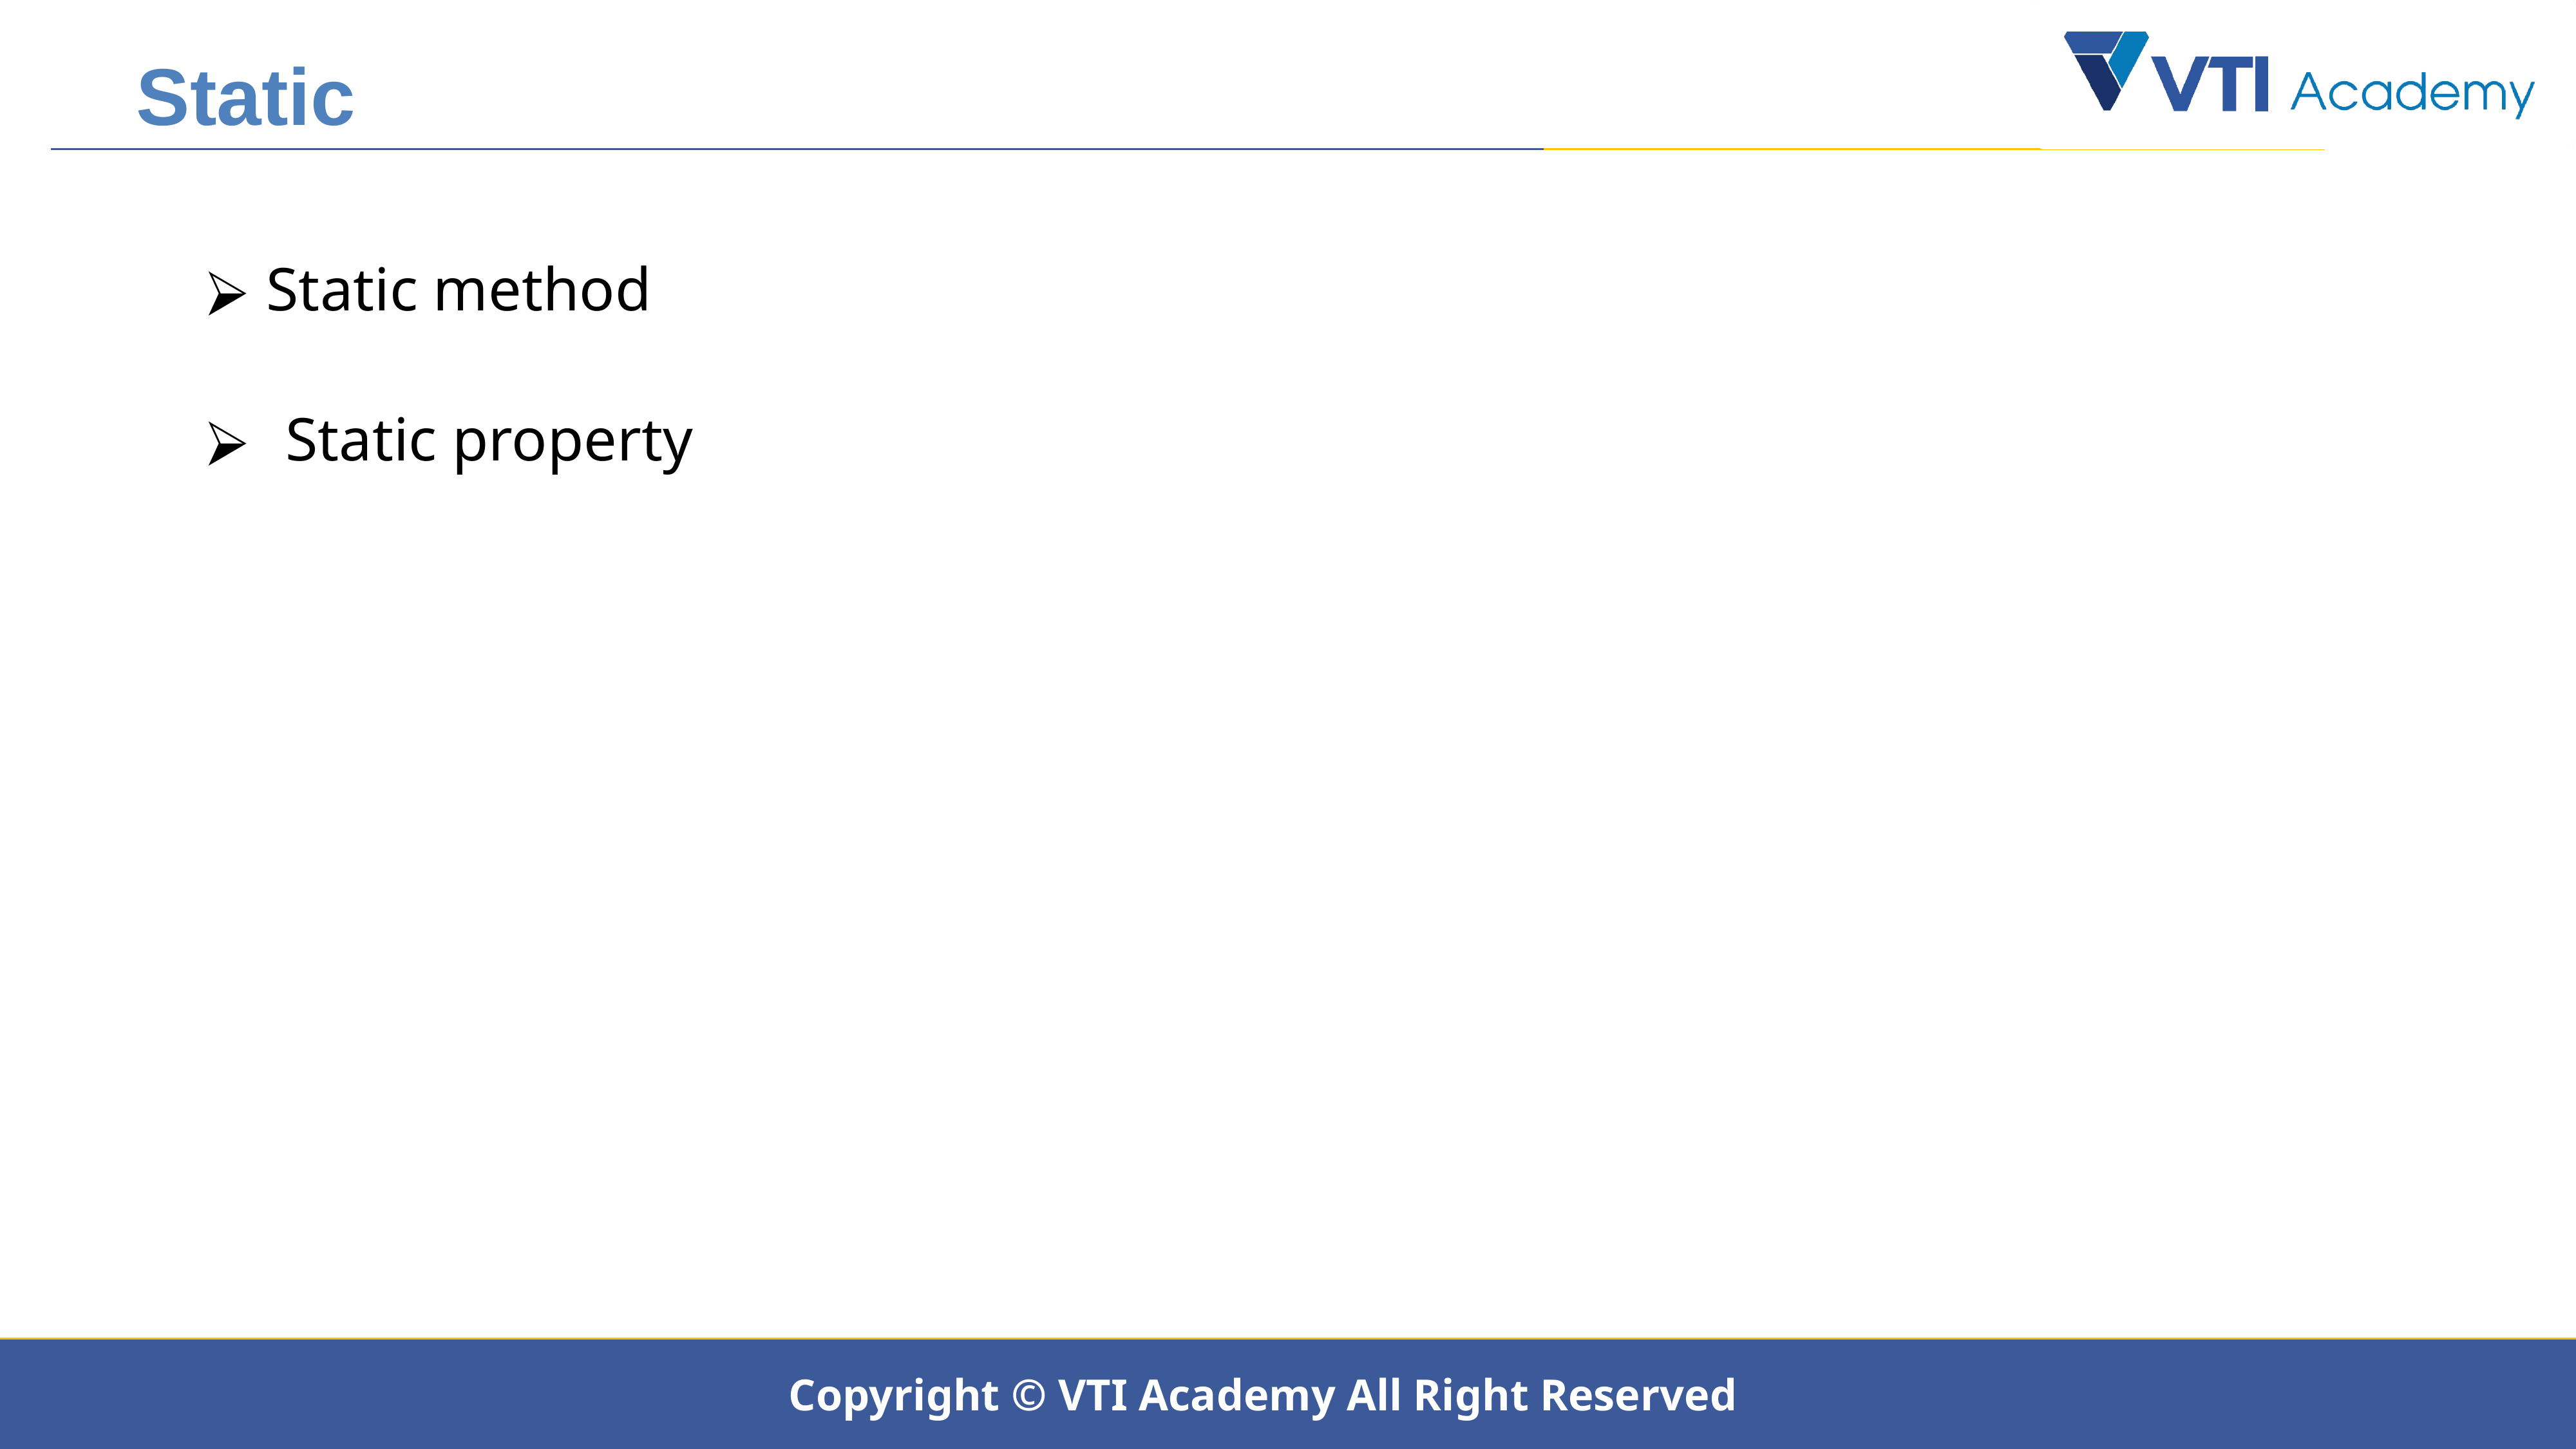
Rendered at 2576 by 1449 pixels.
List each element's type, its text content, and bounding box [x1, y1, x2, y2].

text_box Static [126, 60, 996, 126]
picture [2034, 0, 2576, 149]
text_box Static method Static property [196, 246, 1938, 1262]
